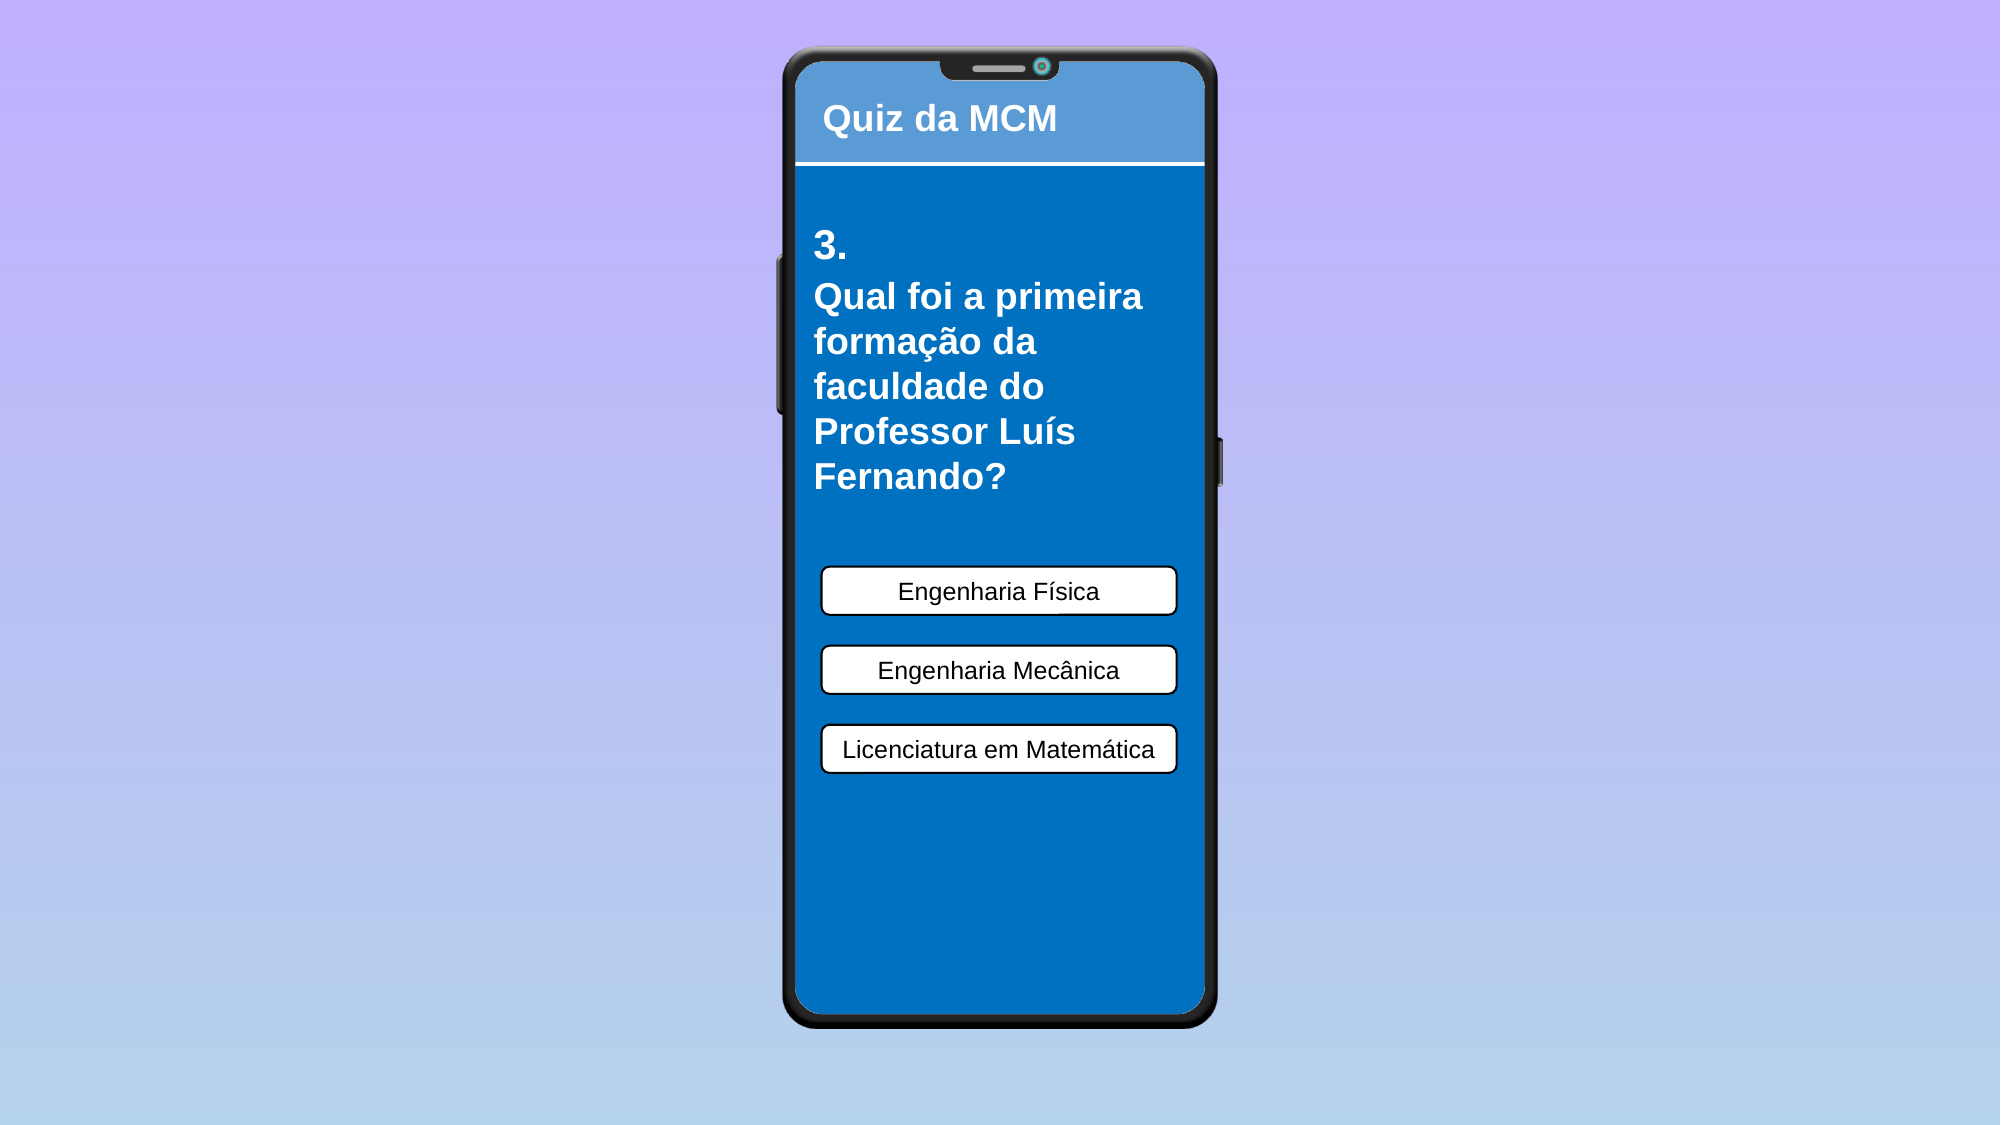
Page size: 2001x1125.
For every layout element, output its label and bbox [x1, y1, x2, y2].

text_box [436, 0, 1562, 1100]
